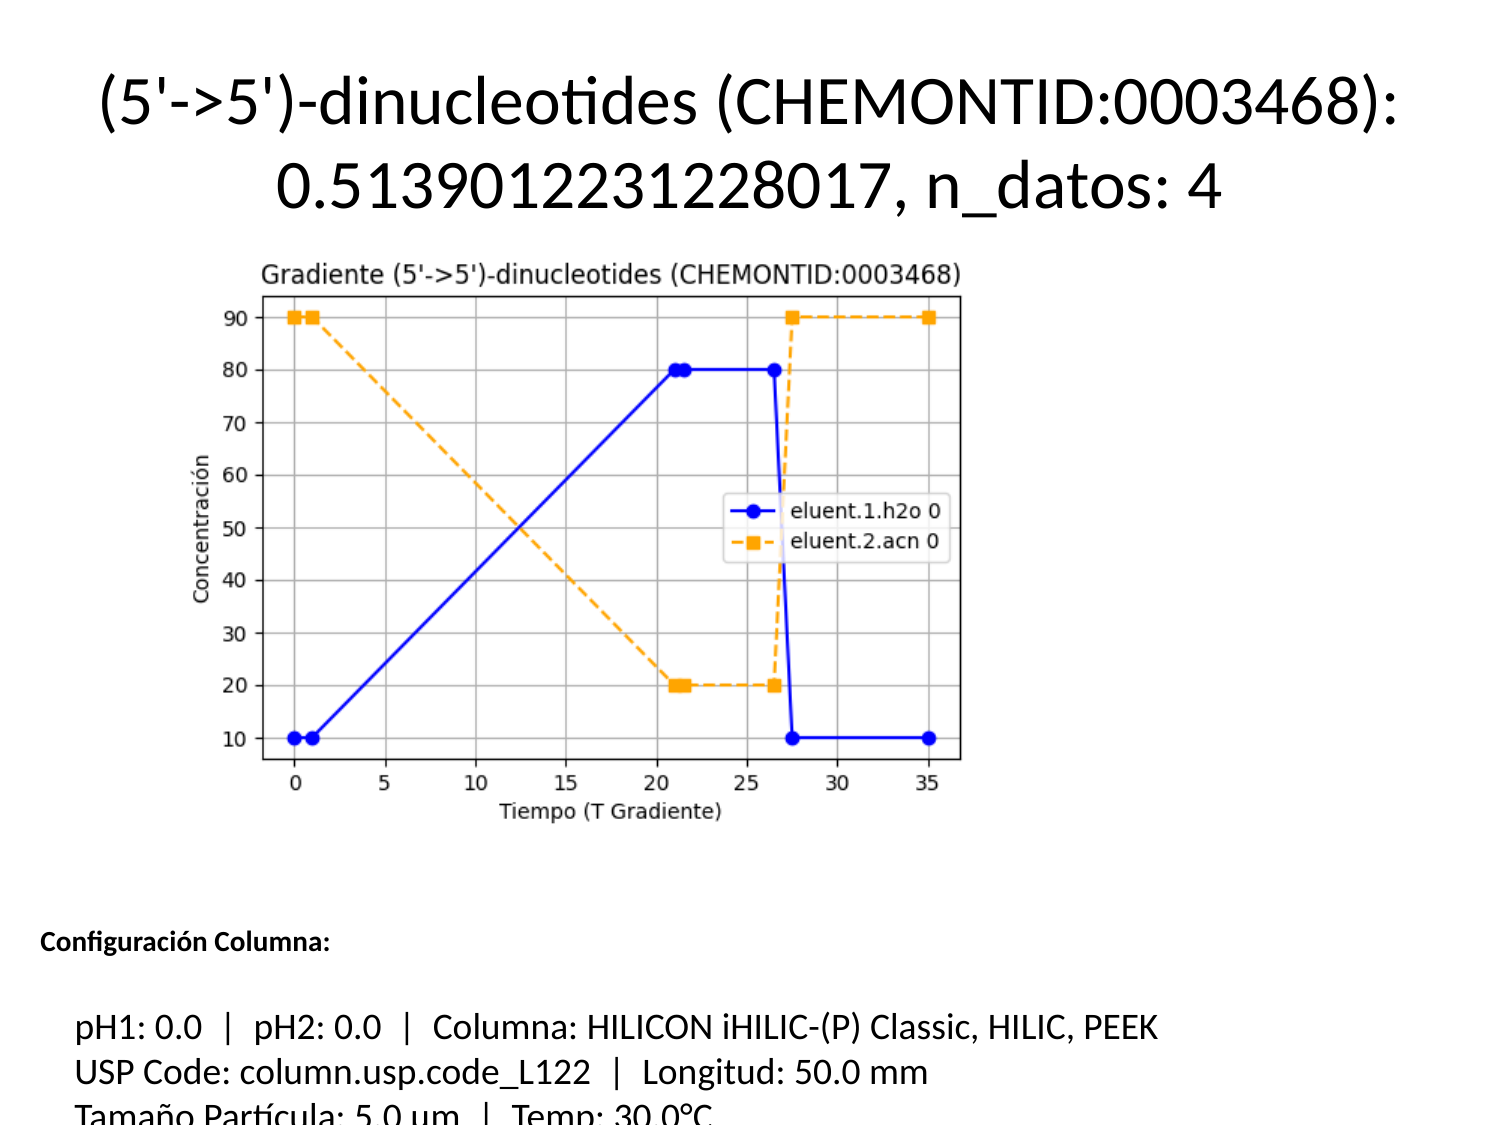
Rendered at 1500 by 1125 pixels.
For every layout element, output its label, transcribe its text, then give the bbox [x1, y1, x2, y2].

picture [149, 224, 1051, 826]
text_box Configuración Columna: pH1: 0.0 | pH2: 0.0 | Columna: HILICON iHILIC-(P) Classic, HILIC, PEEK USP Code: column.usp.code_L122 | Longitud: 50.0 mm Tamaño Partícula: 5.0 µm | Temp: 30.0°C Flujo: 0.12 mL/min | T0: 0.91875 min [25, 869, 1175, 1125]
title (5'->5')-dinucleotides (CHEMONTID:0003468): 0.5139012231228017, n_datos: 4 [75, 45, 1425, 233]
